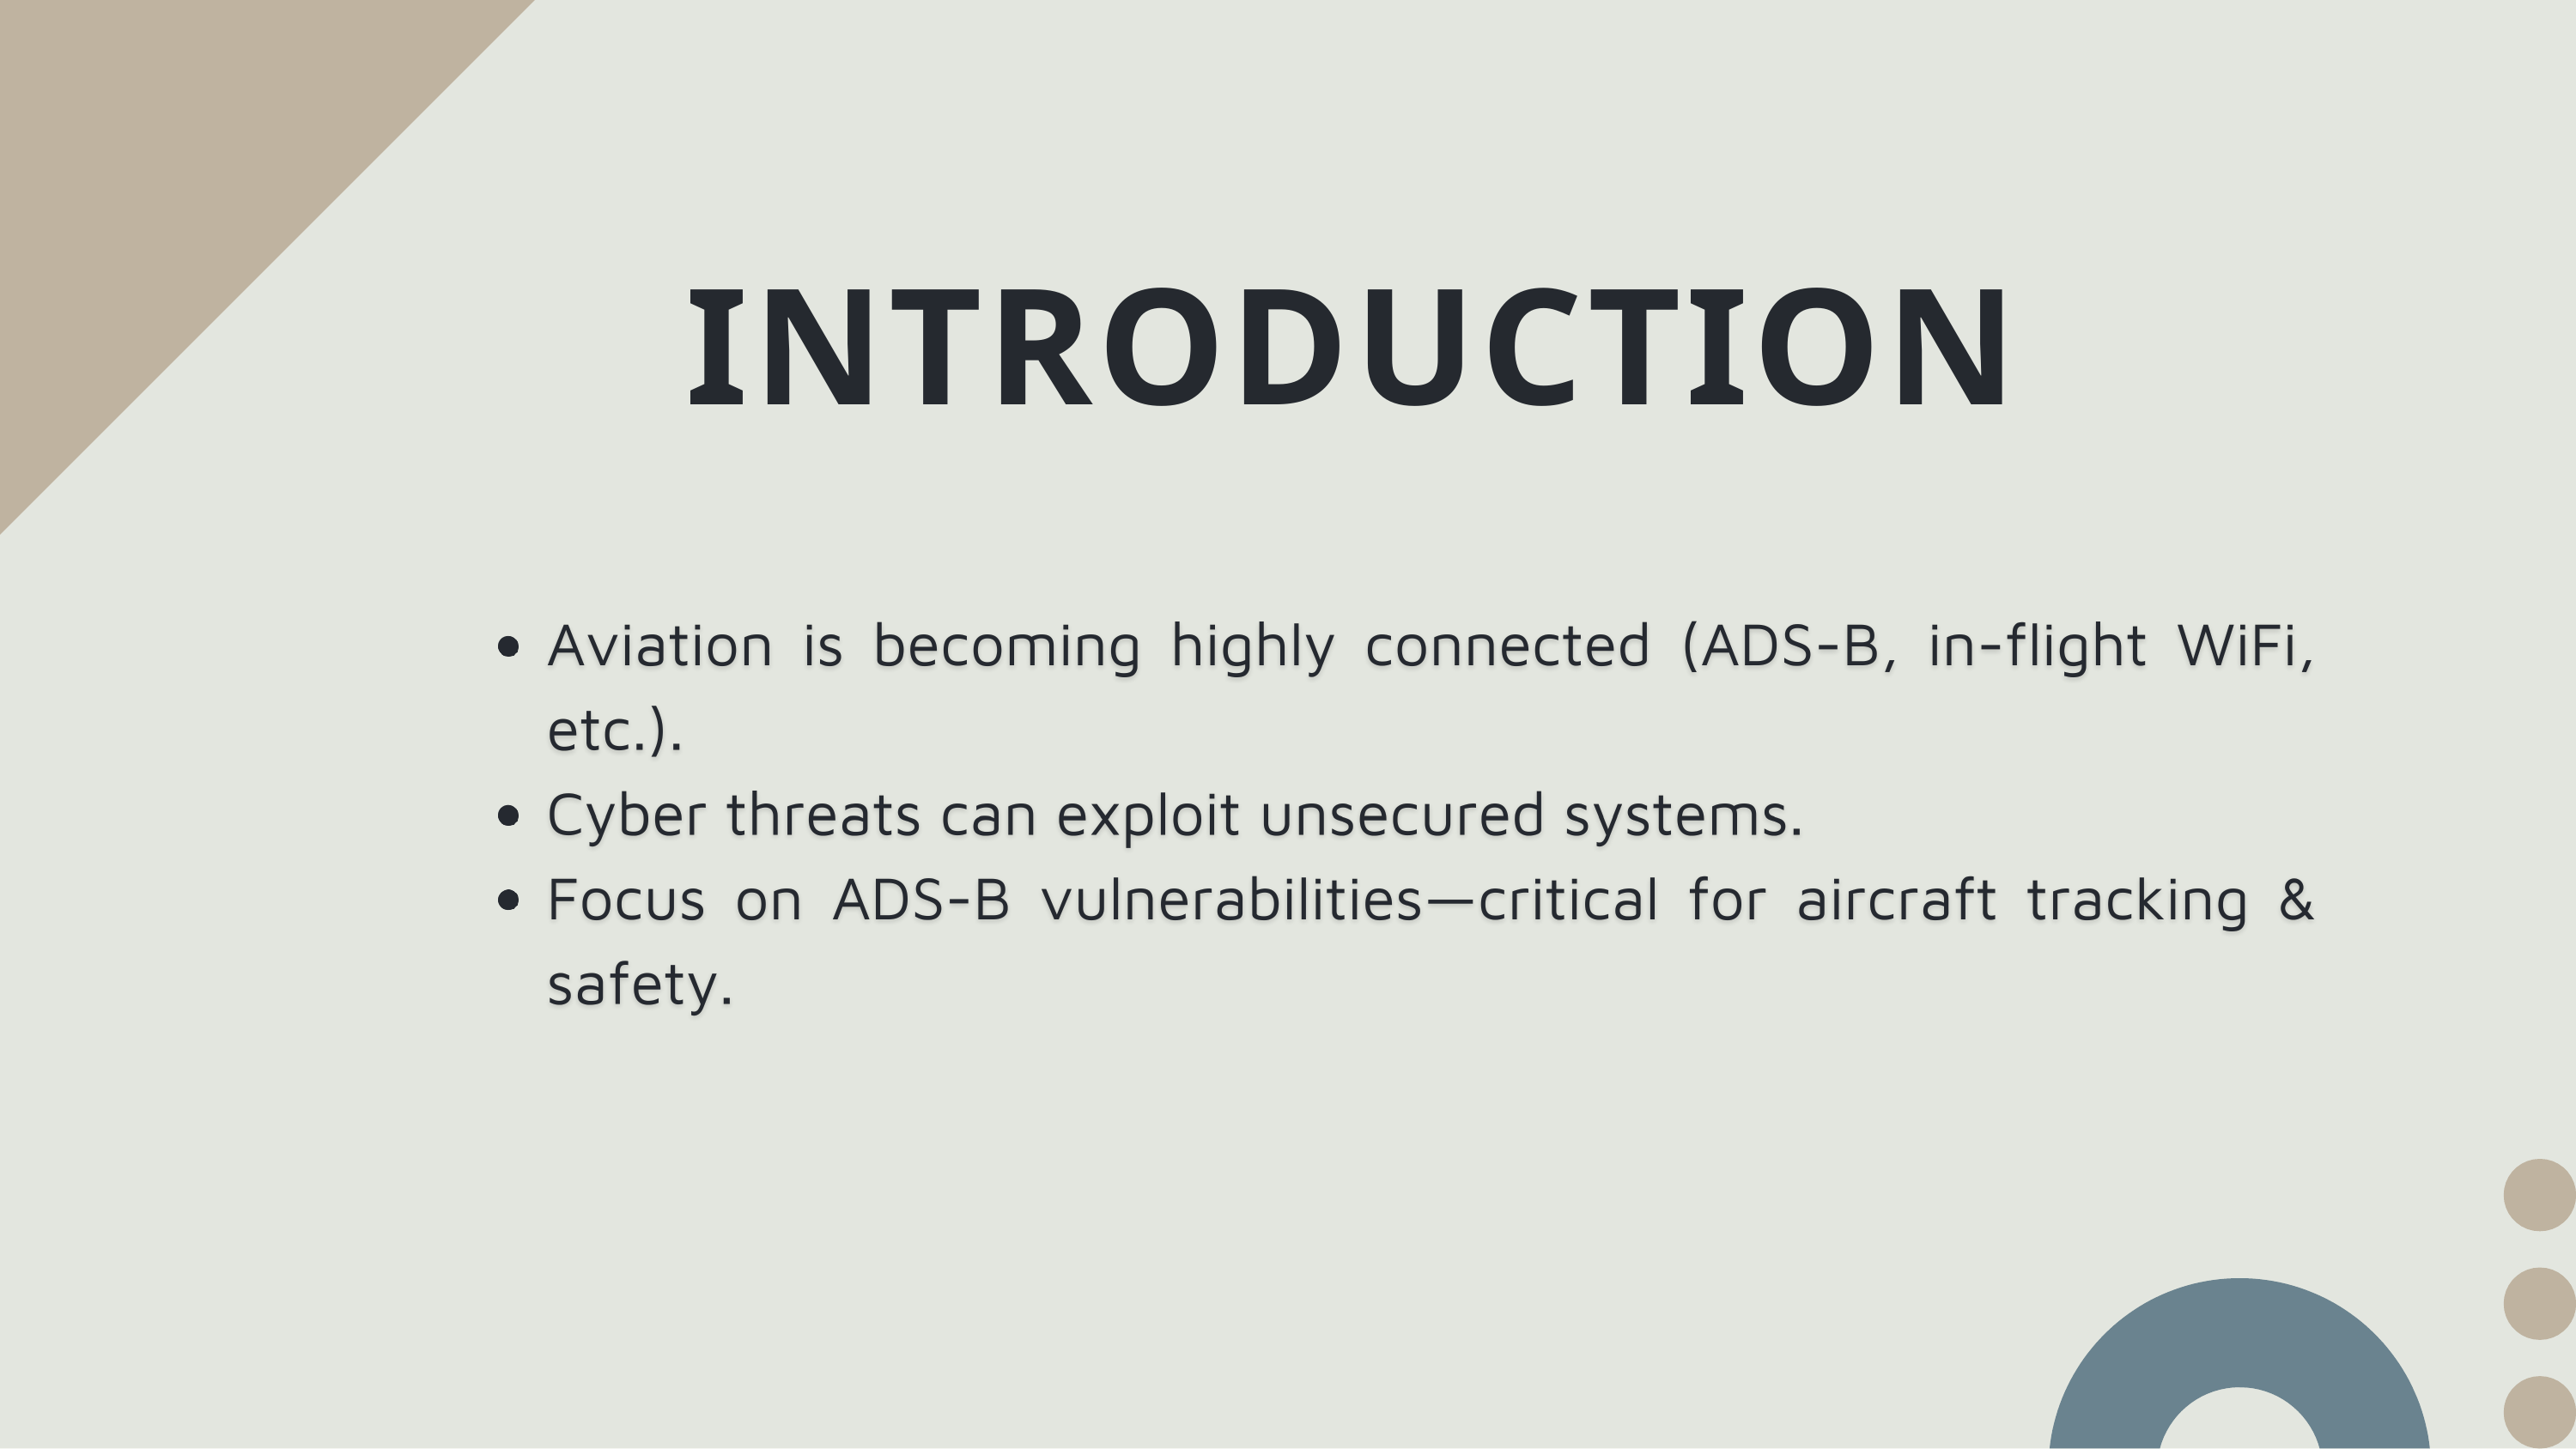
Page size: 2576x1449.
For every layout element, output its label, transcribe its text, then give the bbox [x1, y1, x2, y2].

text_box [2503, 1159, 2576, 1232]
title INTRODUCTION [324, 179, 2244, 487]
text_box [2049, 1278, 2430, 1449]
text_box [2503, 1376, 2576, 1449]
text_box [0, 0, 535, 535]
text_box [2503, 1267, 2576, 1340]
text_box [488, 605, 2326, 1028]
